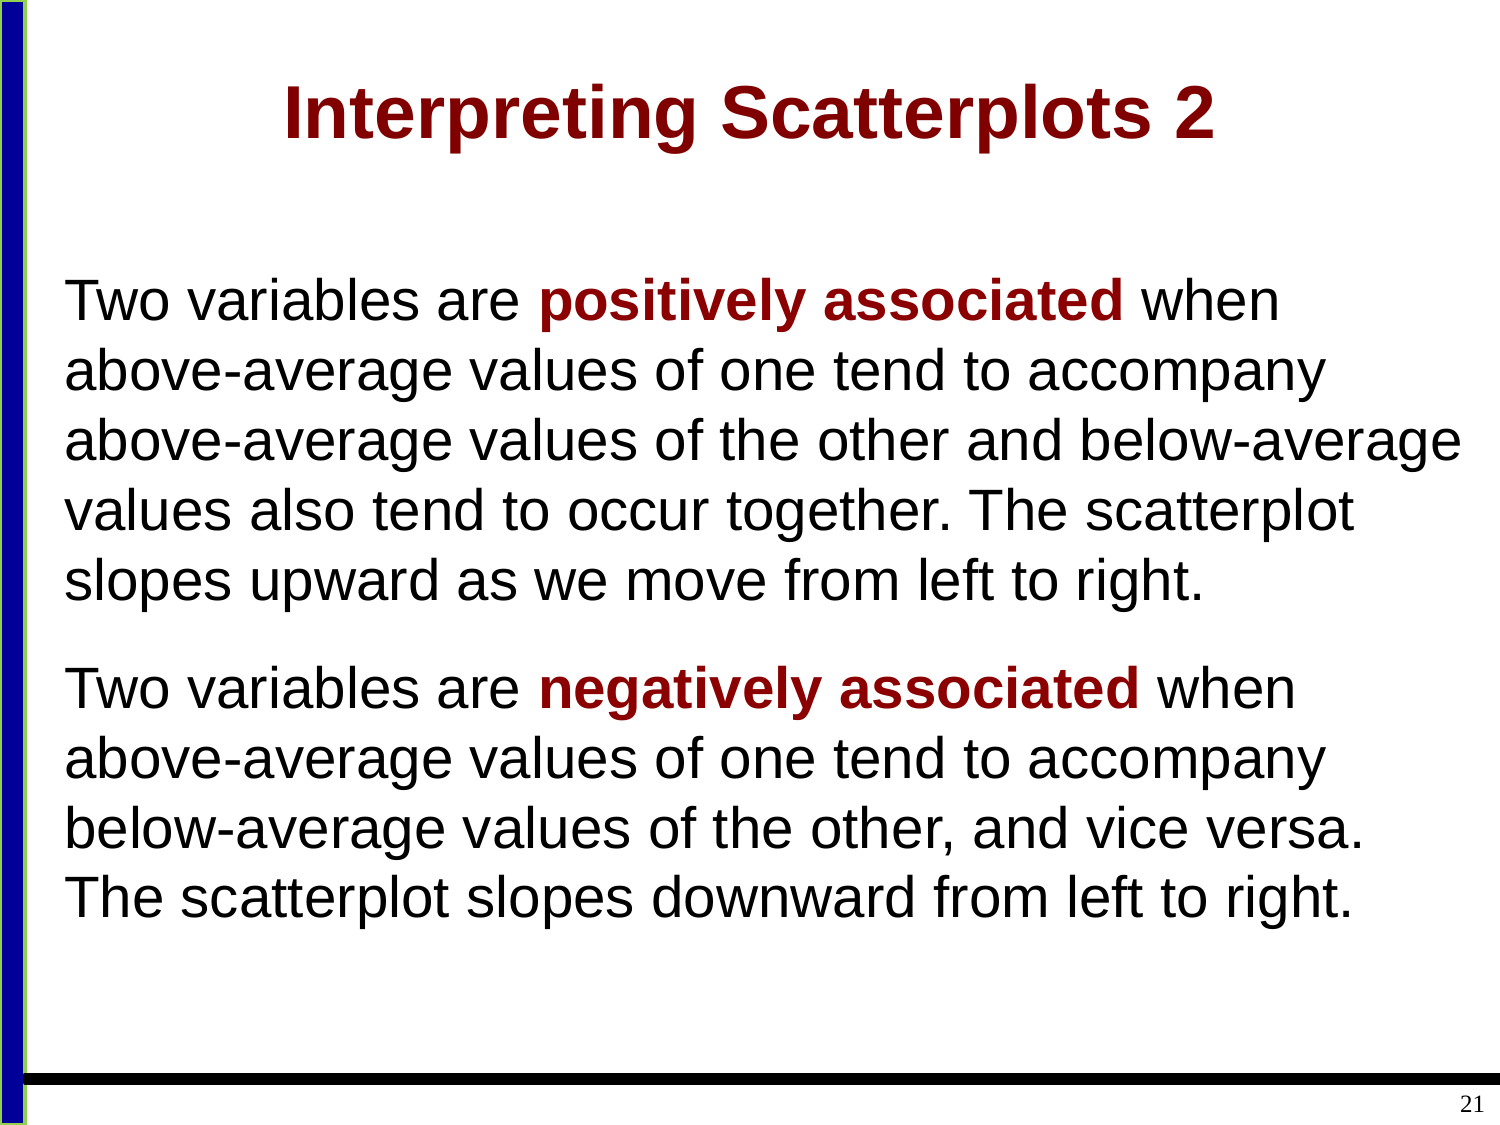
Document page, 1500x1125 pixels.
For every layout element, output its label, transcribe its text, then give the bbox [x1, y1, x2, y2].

text_box Two variables are positively associated when above-average values of one tend to accompany above-average values of the other and below-average values also tend to occur together. The scatterplot slopes upward as we move from left to right. Two variables are negatively associated when above-average values of one tend to accompany below-average values of the other, and vice versa. The scatterplot slopes downward from left to right. [49, 254, 1487, 937]
title Interpreting Scatterplots 2 [74, 59, 1426, 248]
